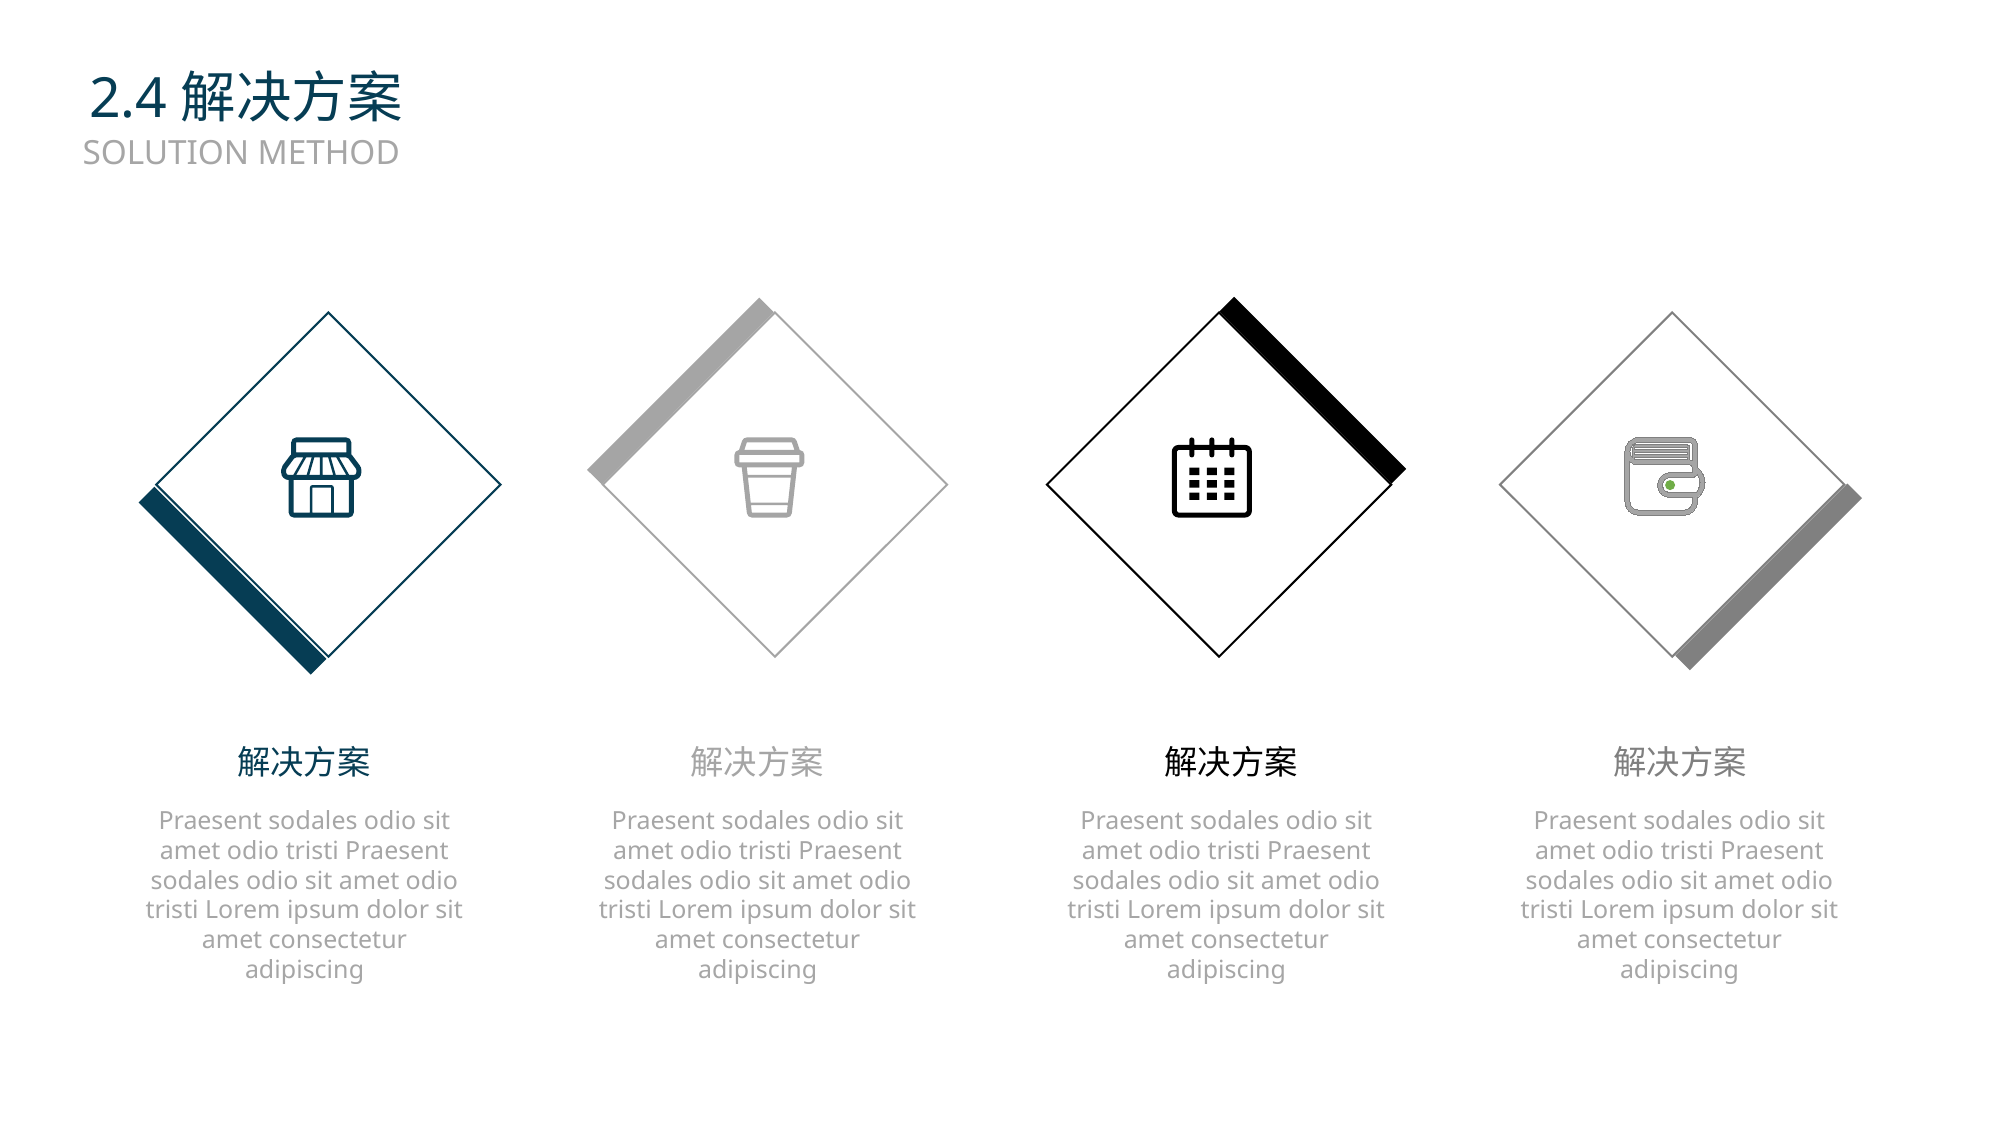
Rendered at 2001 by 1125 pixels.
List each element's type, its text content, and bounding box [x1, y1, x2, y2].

text_box [1189, 467, 1200, 476]
text_box SOLUTION METHOD [67, 124, 415, 179]
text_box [1046, 734, 1407, 964]
text_box [1224, 467, 1235, 476]
text_box [1206, 467, 1217, 476]
text_box [1045, 312, 1393, 659]
text_box [1189, 492, 1200, 500]
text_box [558, 362, 938, 964]
text_box [1189, 480, 1200, 488]
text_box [1499, 362, 1891, 964]
text_box [1224, 480, 1235, 488]
text_box [1206, 492, 1217, 500]
text_box 2.4解决方案 [74, 54, 418, 136]
text_box [1218, 295, 1408, 486]
text_box [1224, 492, 1235, 500]
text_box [124, 362, 485, 964]
text_box [1171, 437, 1252, 518]
text_box [1206, 480, 1217, 488]
